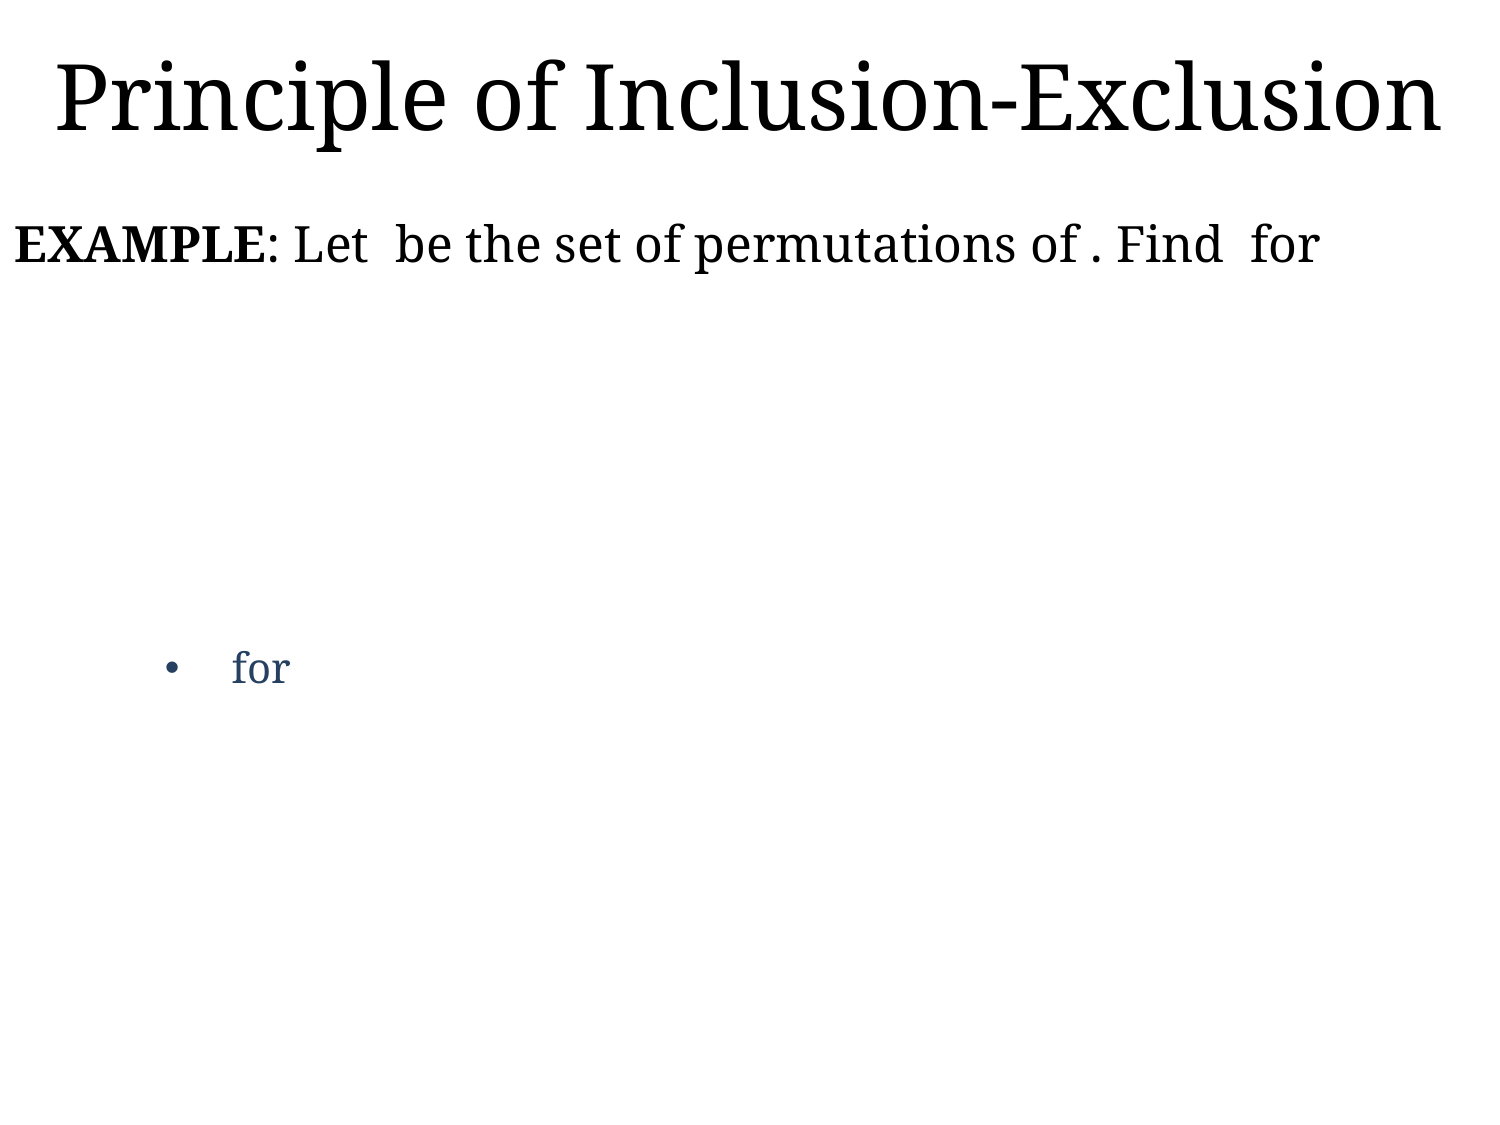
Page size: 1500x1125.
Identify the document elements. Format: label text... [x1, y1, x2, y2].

title Principle of Inclusion-Exclusion [0, 0, 1500, 188]
